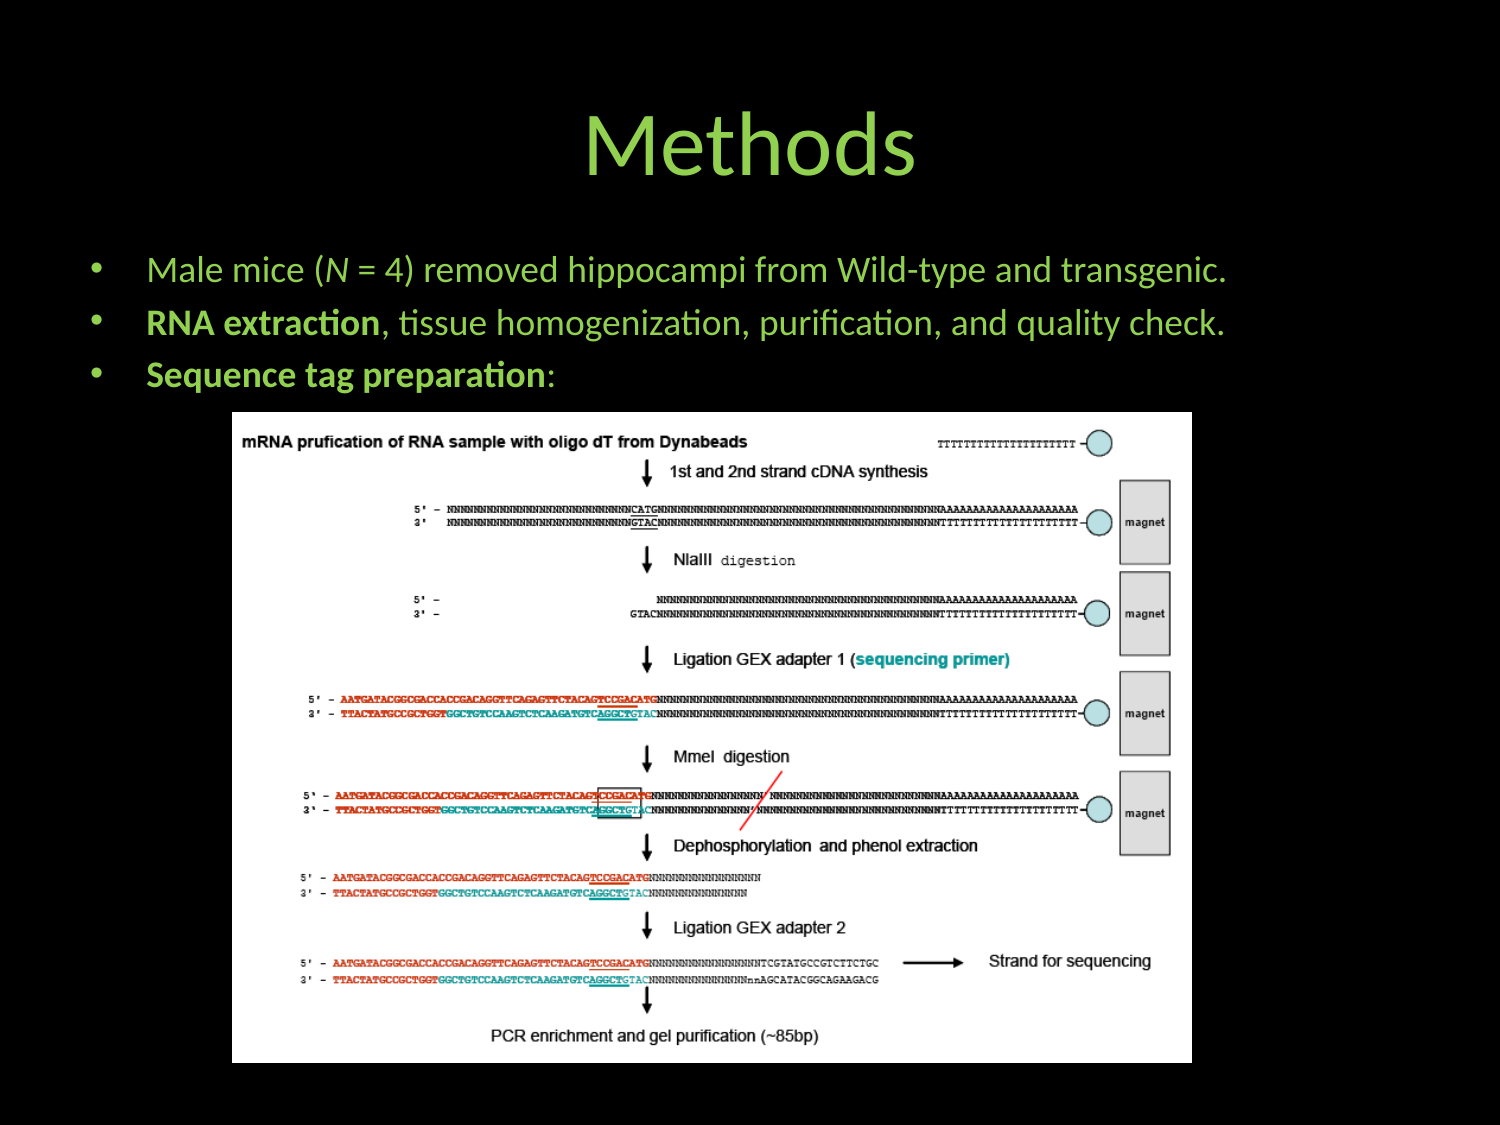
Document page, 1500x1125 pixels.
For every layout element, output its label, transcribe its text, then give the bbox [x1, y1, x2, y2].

title Methods [75, 45, 1425, 233]
picture [231, 412, 1192, 1063]
list Male mice (N = 4) removed hippocampi from Wild-type and transgenic. RNA extraction, tissue homogenization, purification, and quality check. Sequence tag preparation: [75, 237, 1425, 1075]
